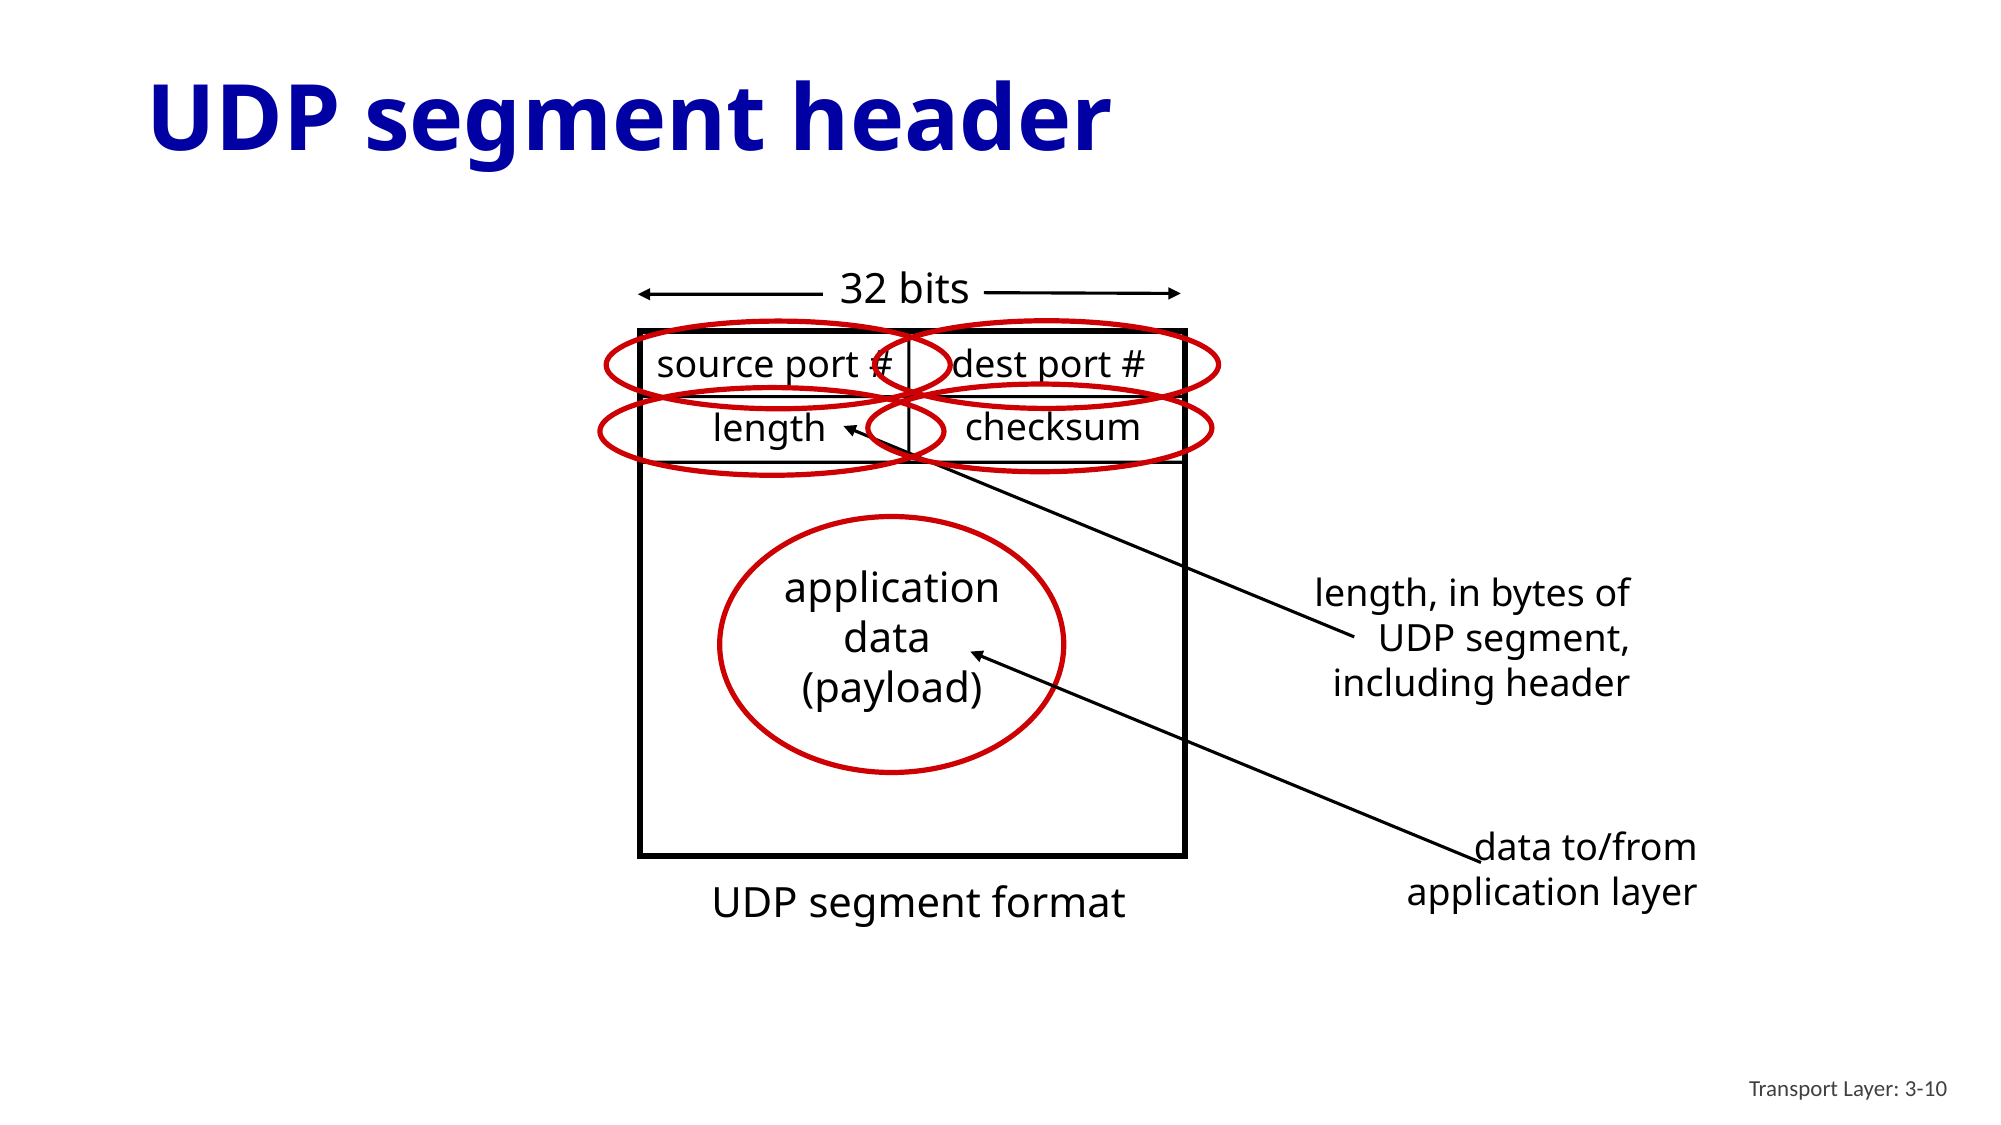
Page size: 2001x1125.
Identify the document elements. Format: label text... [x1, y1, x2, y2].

text_box [718, 515, 1065, 774]
text_box UDP segment format [696, 868, 1141, 933]
text_box [598, 386, 911, 477]
text_box [970, 650, 1367, 815]
text_box [640, 463, 1186, 856]
text_box [1163, 330, 1186, 337]
title UDP segment header [131, 47, 1952, 195]
text_box [873, 319, 1220, 397]
text_box [943, 453, 1186, 566]
text_box data to/from application layer [1317, 815, 1713, 920]
text_box [1170, 392, 1186, 403]
text_box [640, 397, 655, 401]
slide_number Transport Layer: 3-10 [1512, 1056, 1963, 1117]
text_box [605, 320, 912, 399]
text_box [866, 383, 1213, 473]
text_box length, in bytes of UDP segment, including header [1250, 561, 1646, 711]
text_box [637, 288, 823, 301]
text_box [640, 330, 664, 337]
text_box [909, 330, 931, 335]
text_box 32 bits [825, 254, 985, 320]
text_box [983, 287, 1181, 300]
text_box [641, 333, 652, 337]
